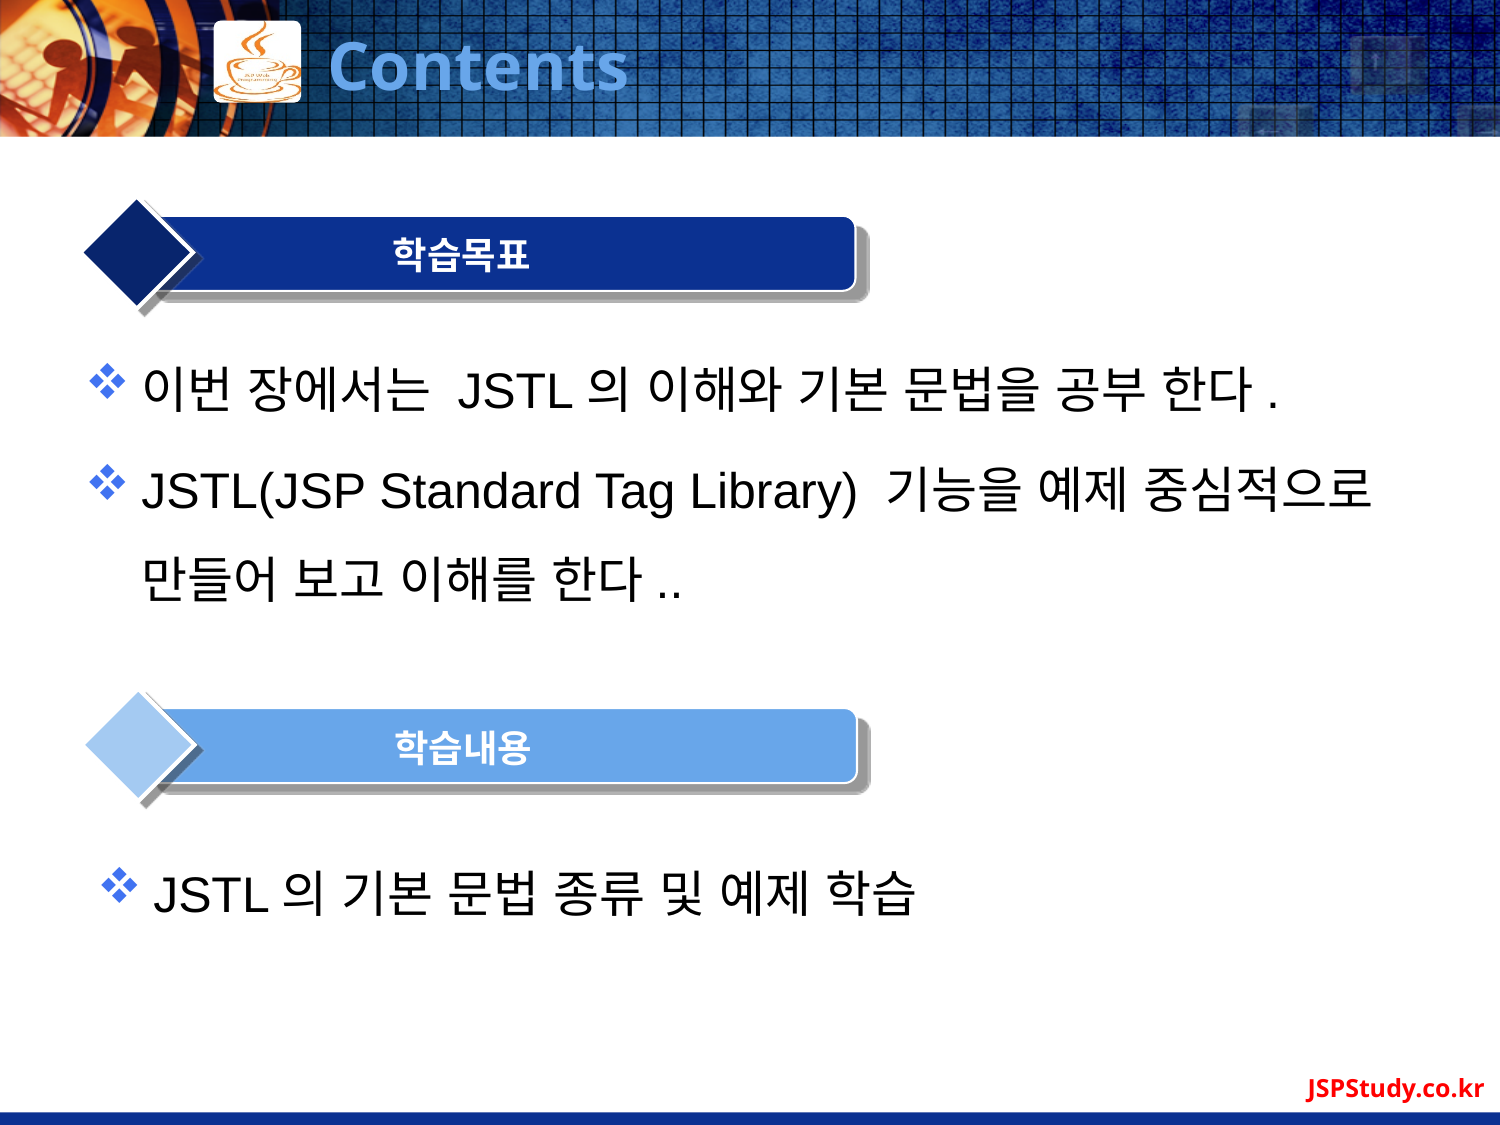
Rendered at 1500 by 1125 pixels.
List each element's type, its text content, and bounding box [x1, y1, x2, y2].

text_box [81, 688, 858, 802]
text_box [80, 196, 856, 310]
picture [0, 0, 1500, 138]
footer JSPStudy.co.kr [1024, 1064, 1500, 1118]
text_box JSTL의 기본 문법 종류 및 예제 학습 [82, 824, 1289, 1094]
text_box 이번 장에서는 JSTL의 이해와 기본 문법을 공부 한다. JSTL(JSP Standard Tag Library) 기능을 예제 중심적으로 만들어 보고 이해를 한다.. [70, 320, 1407, 614]
title Contents [312, 17, 1388, 111]
